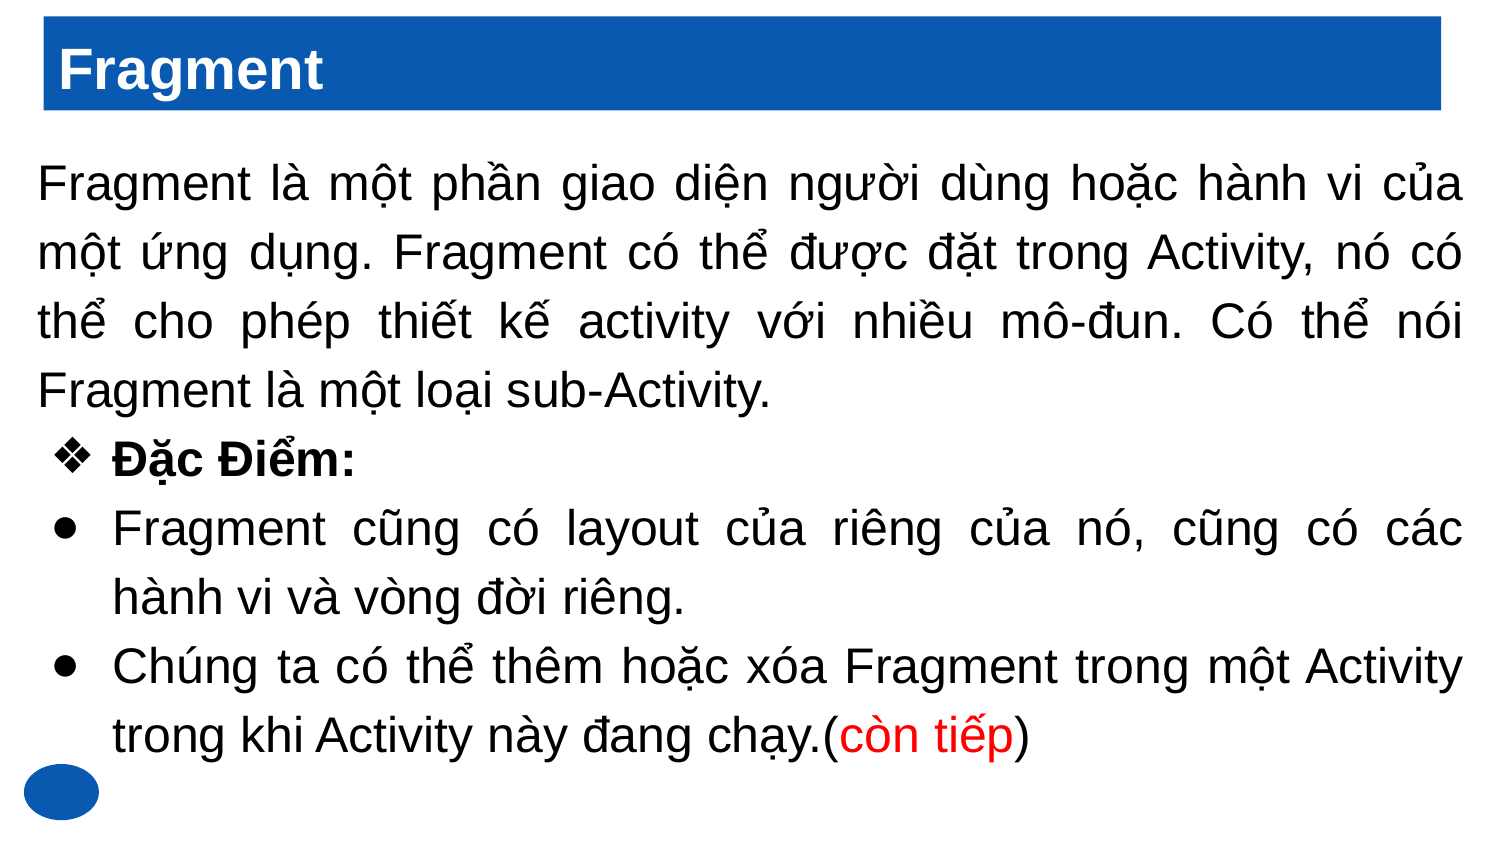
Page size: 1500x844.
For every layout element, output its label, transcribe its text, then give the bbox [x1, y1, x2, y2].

list Fragment là một phần giao diện người dùng hoặc hành vi của một ứng dụng. Fragment có thể được đặt trong Activity, nó có thể cho phép thiết kế activity với nhiều mô-đun. Có thể nói Fragment là một loại sub-Activity. Đặc Điểm: Fragment cũng có layout của riêng của nó, cũng có các hành vi và vòng đời riêng. Chúng ta có thể thêm hoặc xóa Fragment trong một Activity trong khi Activity này đang chạy.(còn tiếp) [22, 126, 1480, 844]
text_box [23, 763, 99, 821]
title Fragment [43, 16, 1442, 111]
